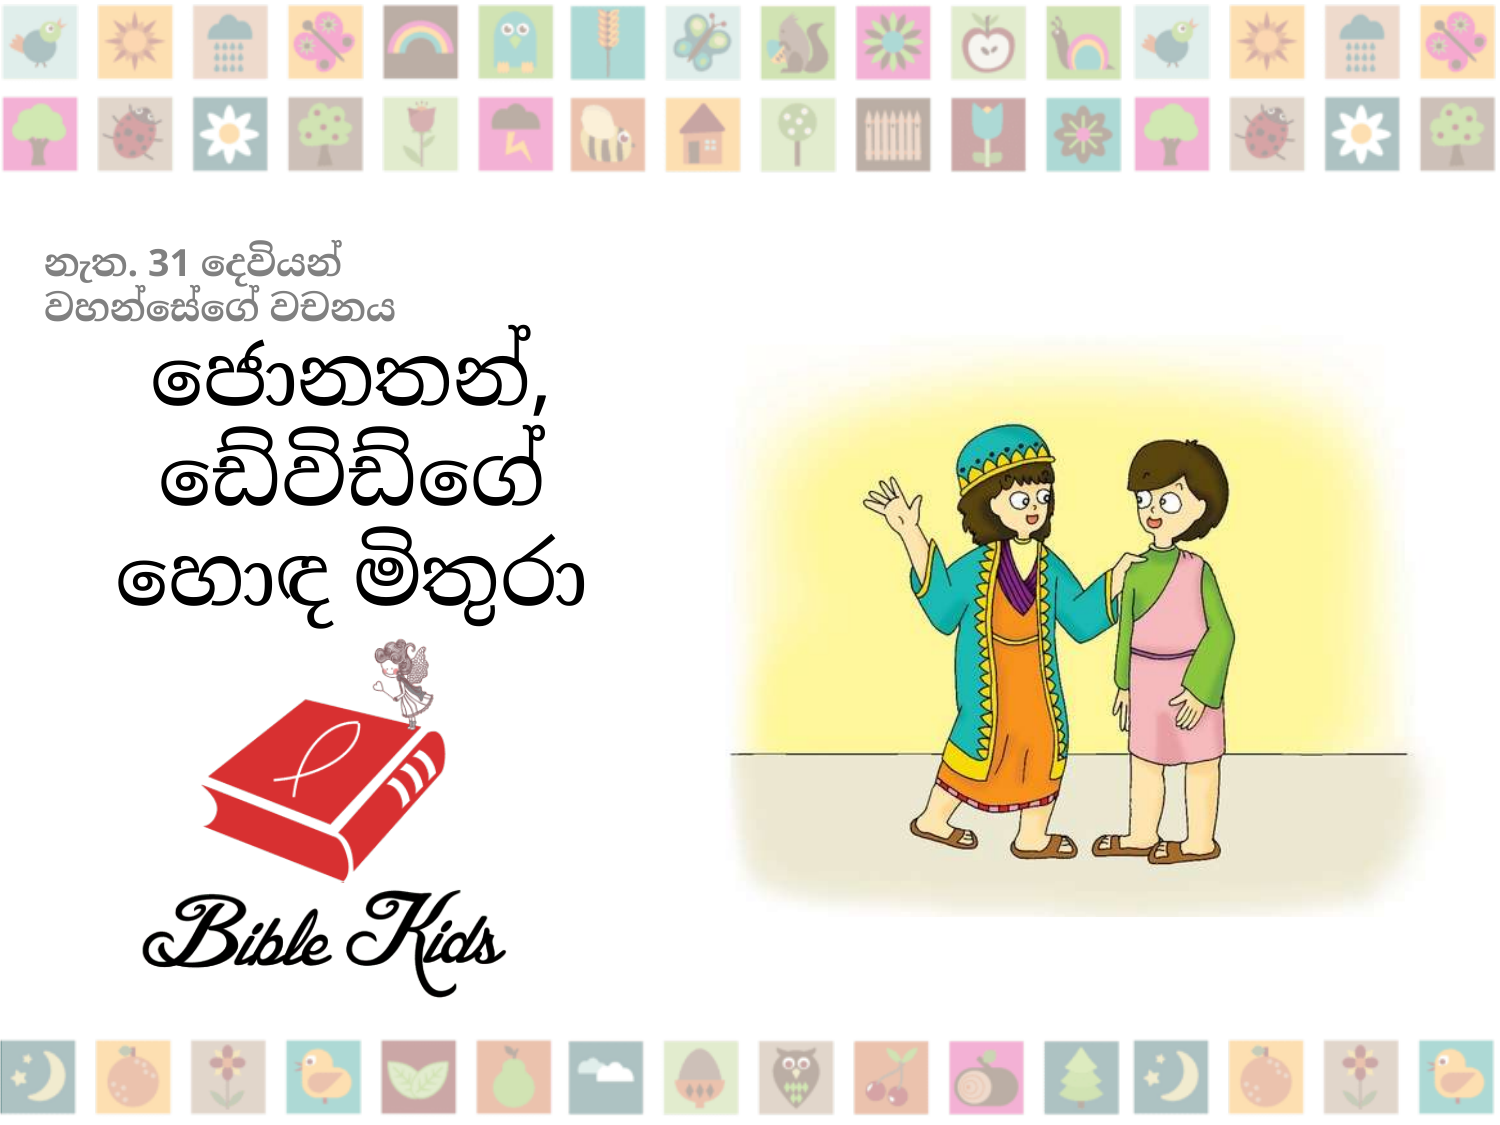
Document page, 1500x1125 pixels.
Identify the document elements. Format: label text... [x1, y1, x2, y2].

text_box ජොනතන්, ඩේවිඩ්ගේ හොඳ මිතුරා [29, 314, 675, 630]
text_box නැත. 31 දෙවියන් වහන්සේගේ වචනය [29, 231, 543, 314]
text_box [0, 1028, 1500, 1118]
picture [117, 600, 544, 1027]
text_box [0, 3, 1500, 181]
picture [664, 325, 1500, 917]
